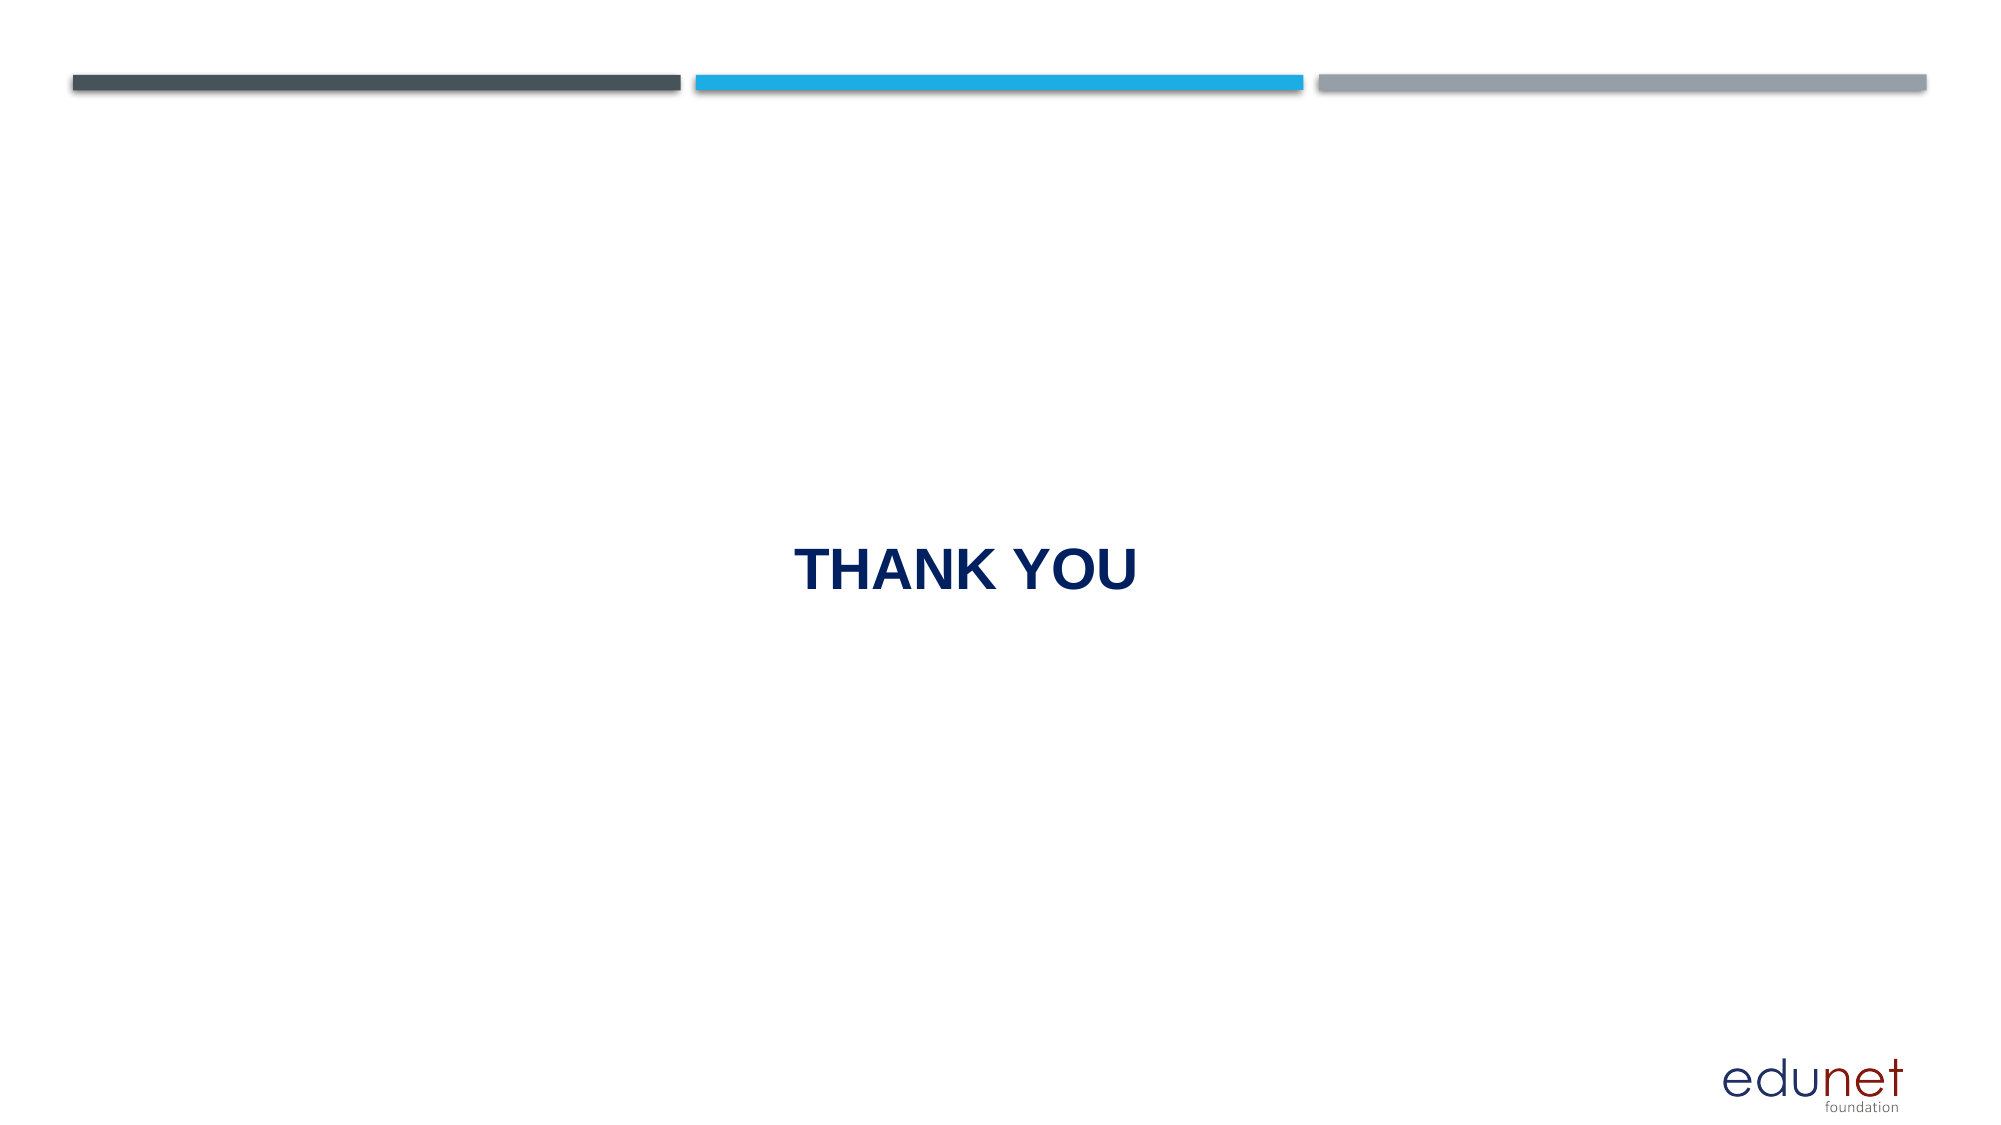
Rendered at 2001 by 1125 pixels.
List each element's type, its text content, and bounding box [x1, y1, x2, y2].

title THANK YOU [203, 391, 1730, 609]
picture [1719, 1056, 1905, 1116]
